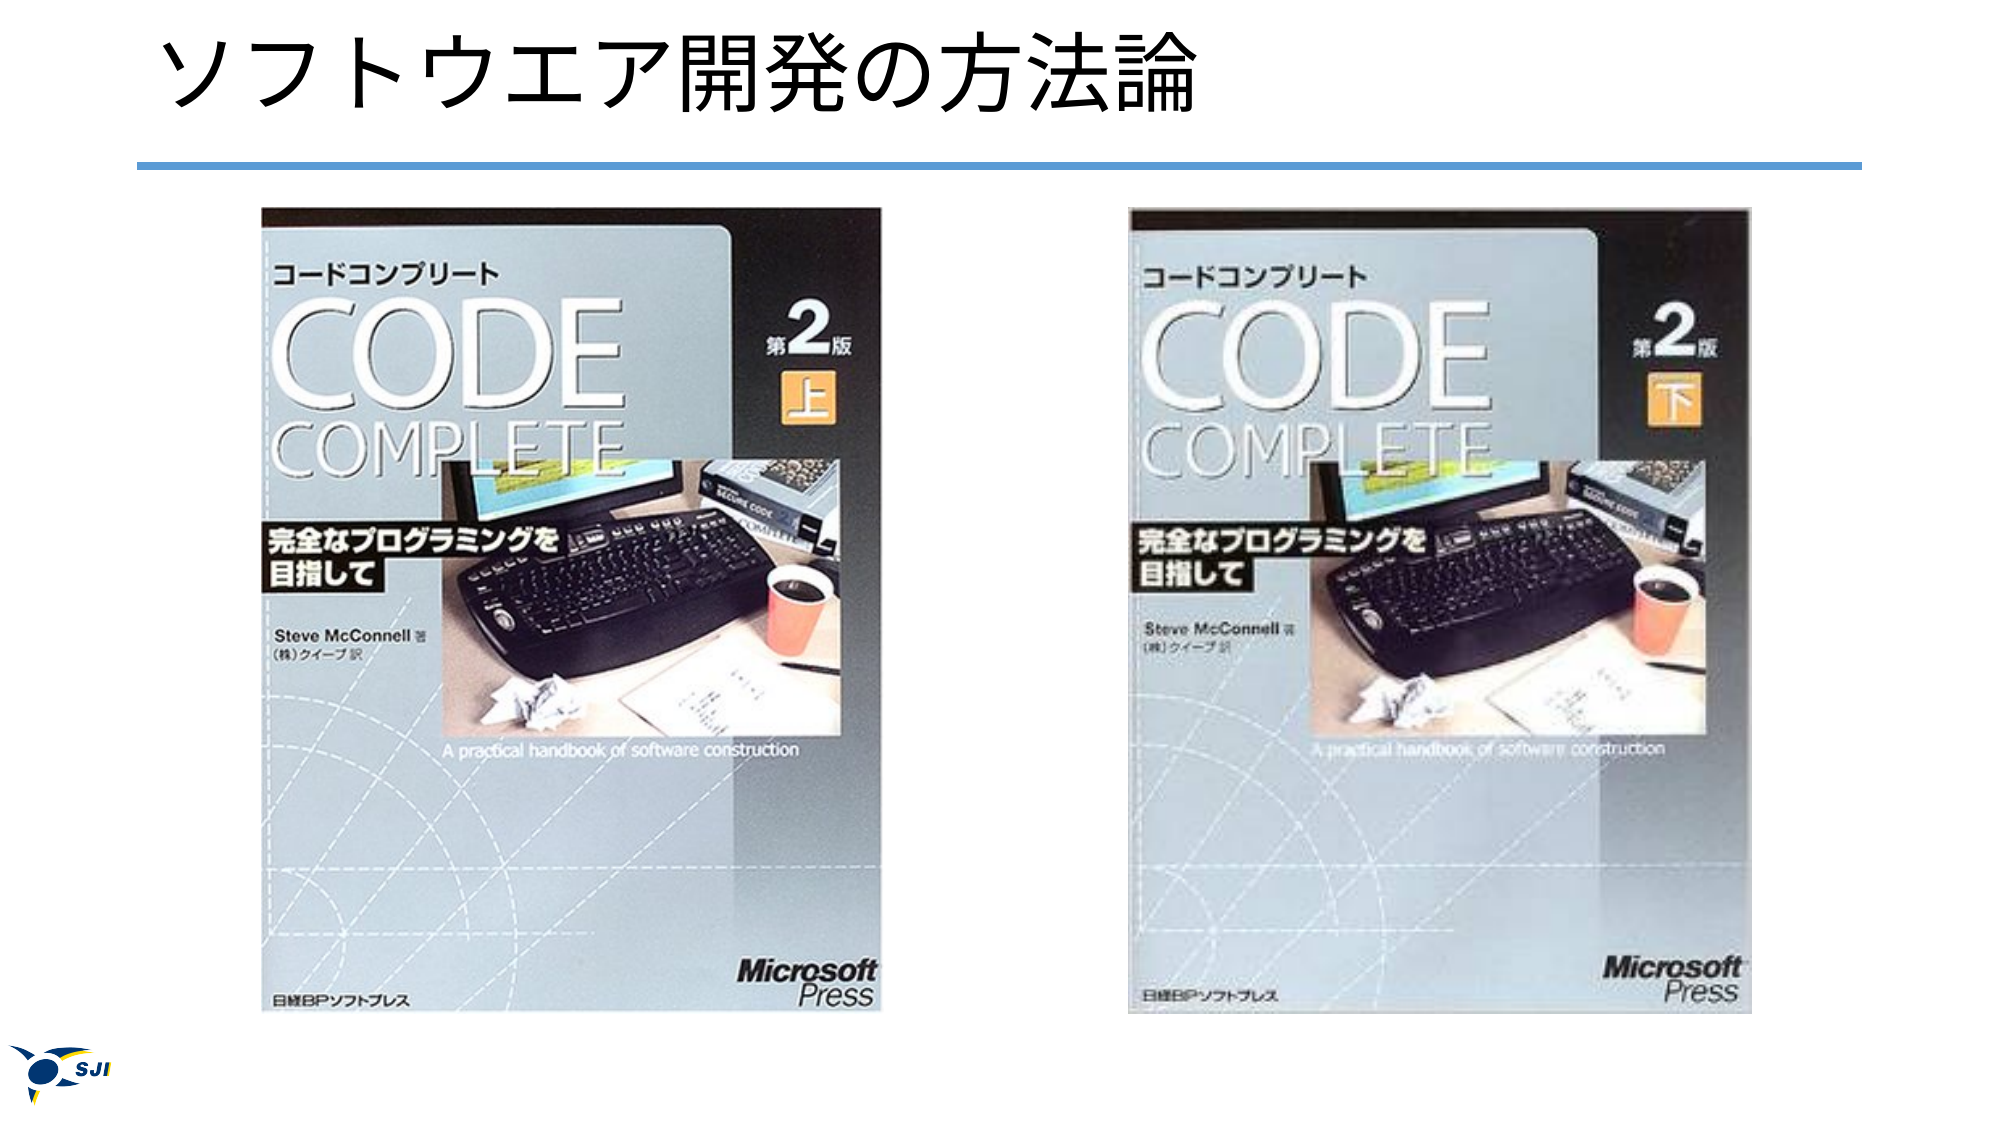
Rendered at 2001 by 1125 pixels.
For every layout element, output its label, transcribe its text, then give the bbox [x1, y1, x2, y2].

picture [4, 1044, 115, 1107]
title ソフトウエア開発の方法論 [137, 22, 1863, 133]
picture [1128, 207, 1752, 1014]
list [261, 208, 884, 1014]
